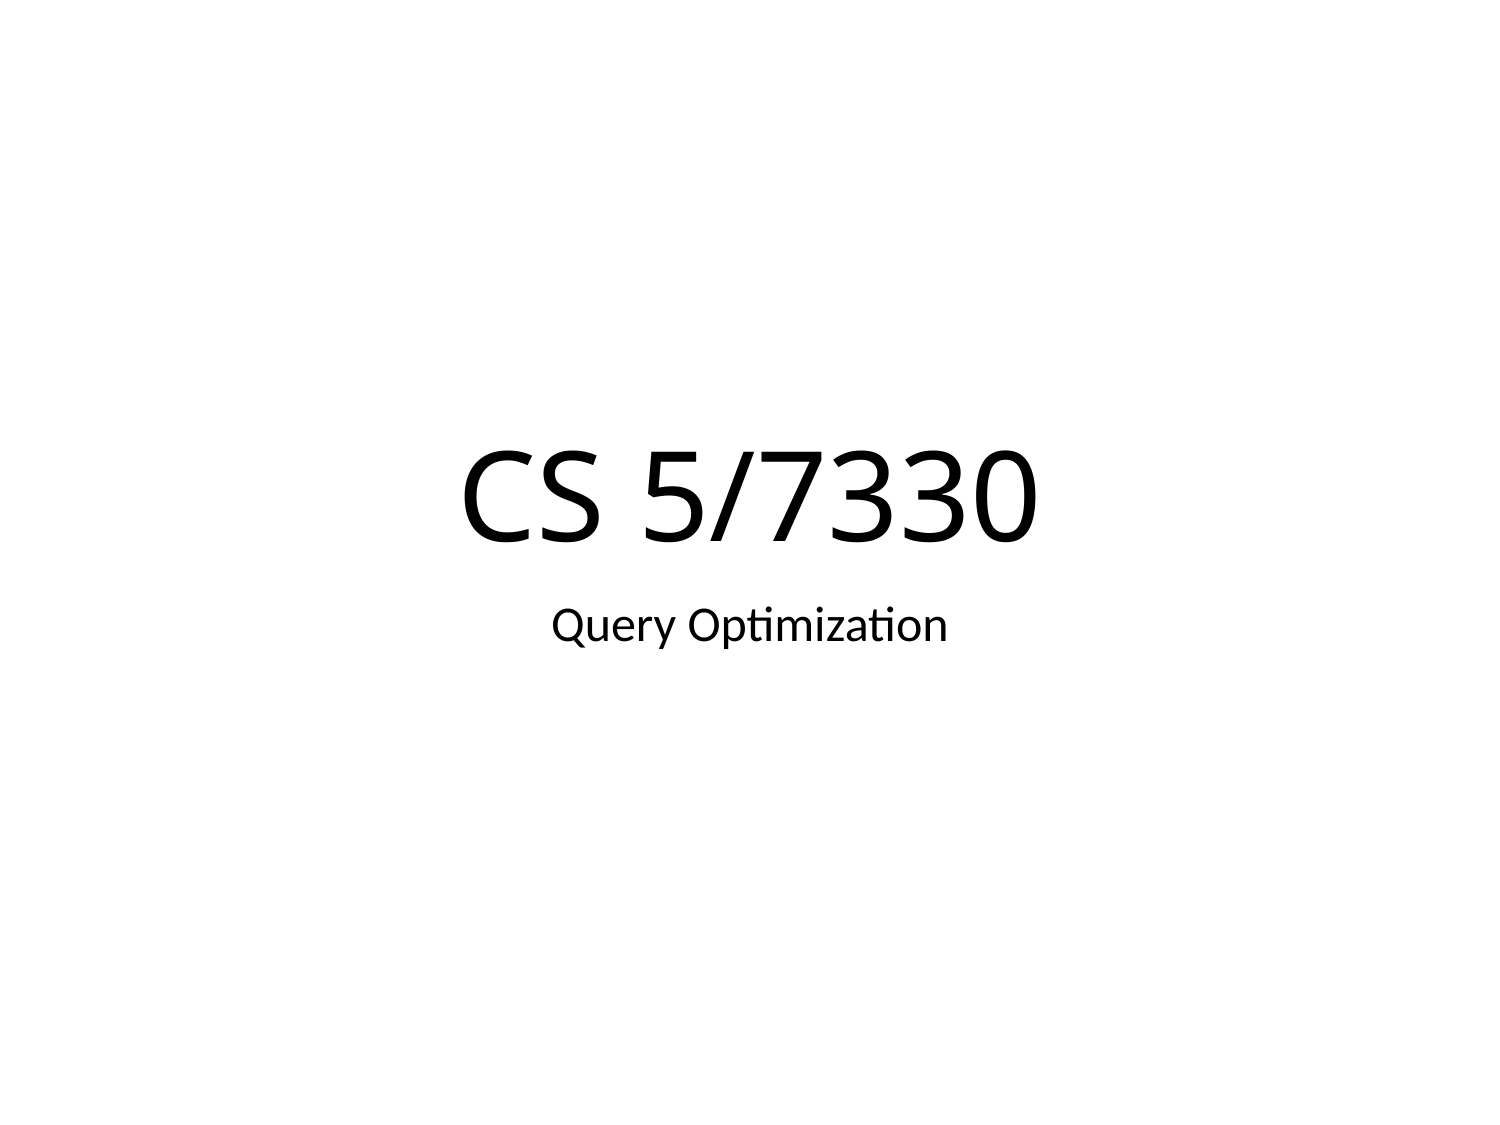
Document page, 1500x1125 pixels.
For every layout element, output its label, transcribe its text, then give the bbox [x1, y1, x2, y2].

subtitle Query Optimization [187, 590, 1313, 863]
title CS 5/7330 [112, 184, 1388, 576]
